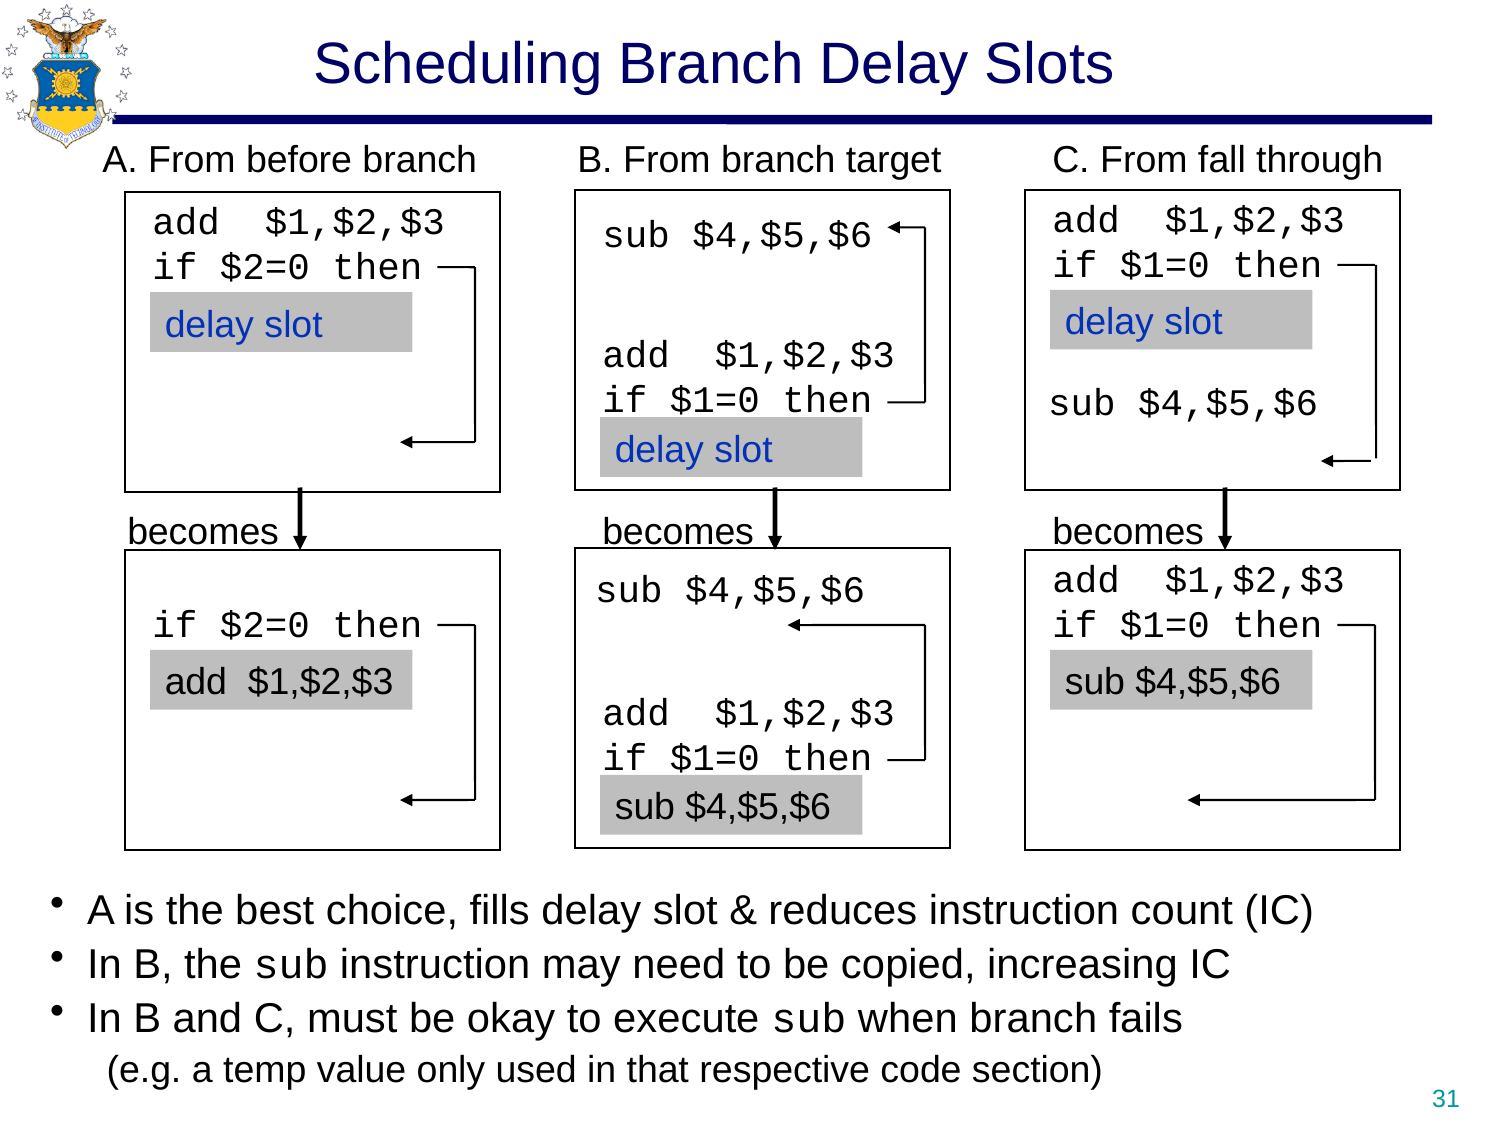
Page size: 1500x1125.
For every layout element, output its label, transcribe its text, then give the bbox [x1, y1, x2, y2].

text_box [1320, 454, 1371, 468]
text_box [124, 192, 500, 493]
text_box add $1,$2,$3 if $1=0 then [1037, 187, 1375, 292]
slide_number 31 [1124, 1074, 1476, 1113]
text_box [1037, 487, 1226, 546]
text_box sub $4,$5,$6 [587, 202, 925, 262]
text_box B. From branch target [562, 127, 975, 188]
text_box add $1,$2,$3 if $1=0 then [587, 322, 925, 428]
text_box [112, 487, 301, 560]
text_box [124, 547, 501, 851]
text_box A. From before branch [87, 127, 513, 188]
text_box delay slot [150, 292, 413, 352]
text_box delay slot [600, 417, 863, 477]
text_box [574, 547, 951, 848]
picture [0, 2, 133, 150]
text_box [1024, 189, 1400, 490]
text_box delay slot [1050, 289, 1313, 350]
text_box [587, 487, 776, 546]
text_box add $1,$2,$3 if $2=0 then [137, 189, 475, 295]
text_box [574, 189, 950, 490]
title Scheduling Branch Delay Slots [116, 0, 1313, 121]
text_box C. From fall through [1037, 127, 1425, 188]
text_box sub $4,$5,$6 [1033, 370, 1371, 430]
list A is the best choice, fills delay slot & reduces instruction count (IC) In B, the sub instruction may need to be copied, increasing IC In B and C, must be okay to execute sub when branch fails (e.g. a temp value only used in that respective code section) [35, 875, 1477, 1084]
text_box [399, 436, 475, 449]
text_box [1024, 547, 1401, 851]
